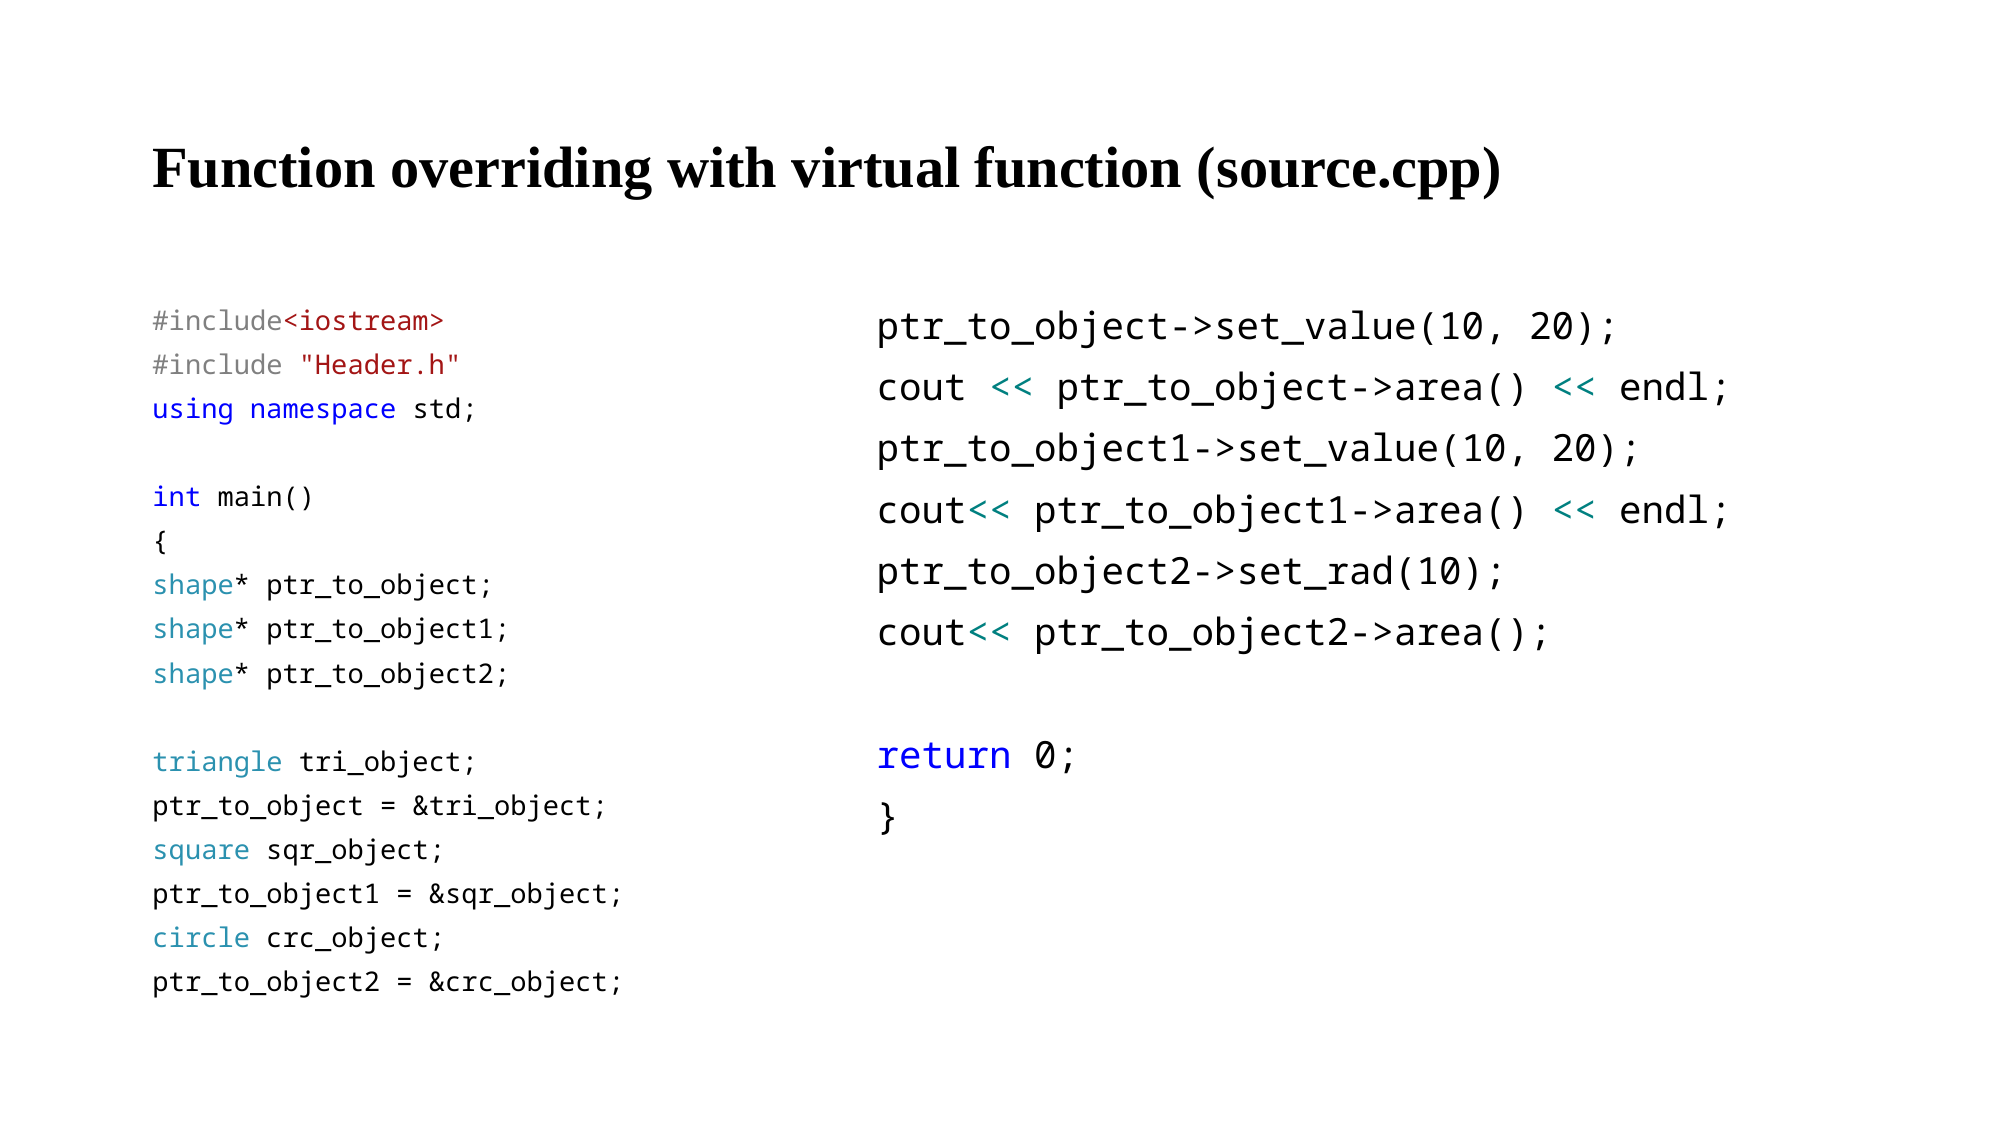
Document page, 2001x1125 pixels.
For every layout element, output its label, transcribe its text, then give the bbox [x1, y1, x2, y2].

text_box ptr_to_object->set_value(10, 20); cout << ptr_to_object->area() << endl; ptr_to_object1->set_value(10, 20); cout<< ptr_to_object1->area() << endl; ptr_to_object2->set_rad(10); cout<< ptr_to_object2->area(); return 0; } [861, 299, 2000, 1014]
title Function overriding with virtual function (source.cpp) [137, 59, 1863, 278]
list #include<iostream> #include "Header.h" using namespace std; int main() { shape* ptr_to_object; shape* ptr_to_object1; shape* ptr_to_object2; triangle tri_object; ptr_to_object = &tri_object; square sqr_object; ptr_to_object1 = &sqr_object; circle crc_object; ptr_to_object2 = &crc_object; [137, 299, 861, 1014]
